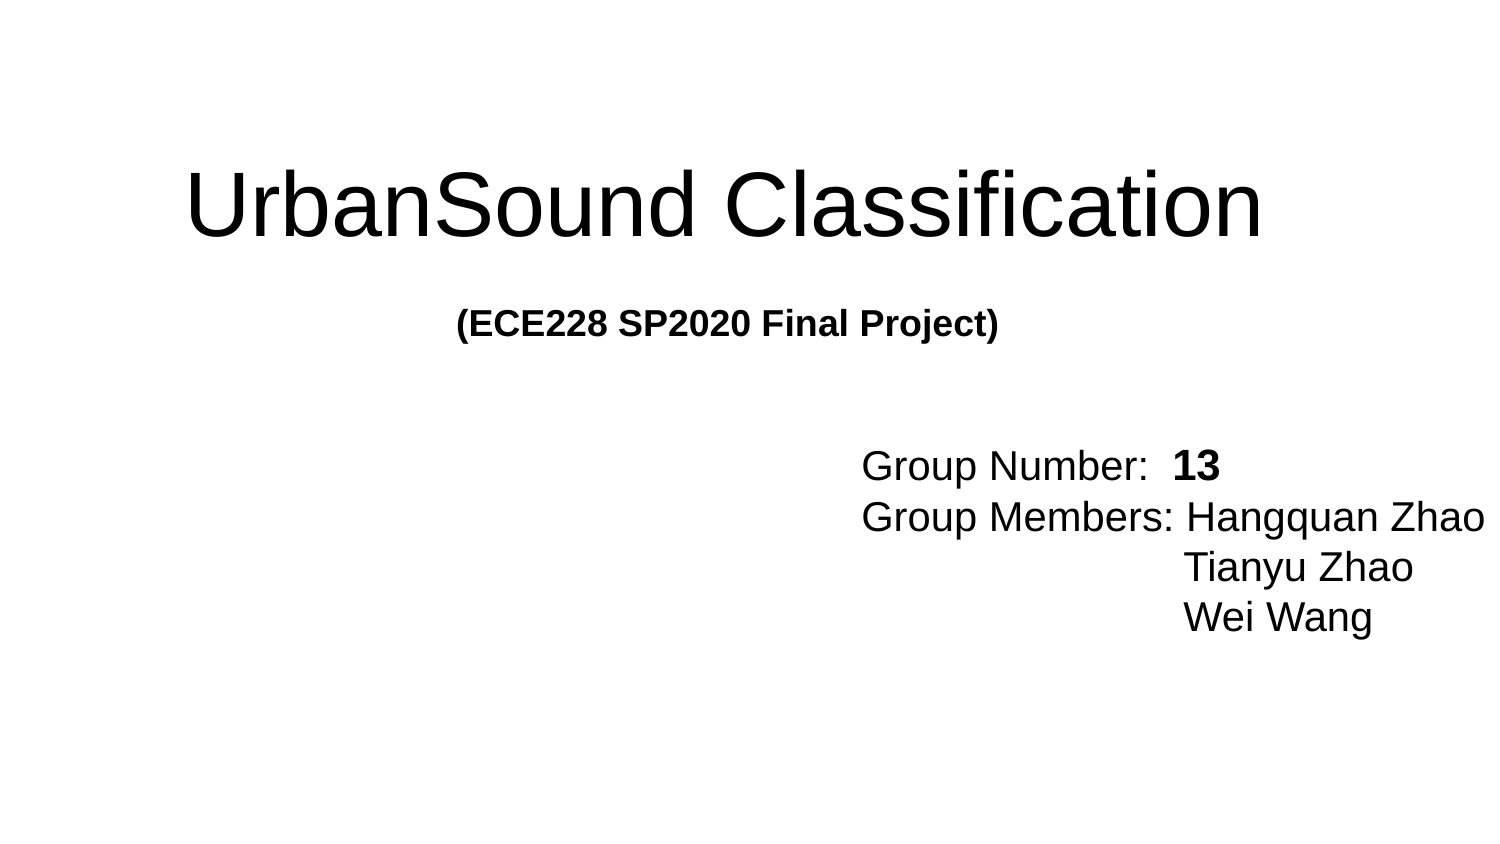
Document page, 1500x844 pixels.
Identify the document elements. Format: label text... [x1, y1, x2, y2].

subtitle Group Number: 13 Group Members: Hangquan Zhao Tianyu Zhao Wei Wang [432, 421, 1500, 680]
title UrbanSound Classification [26, 97, 1424, 270]
text_box (ECE228 SP2020 Final Project) [440, 283, 1040, 347]
